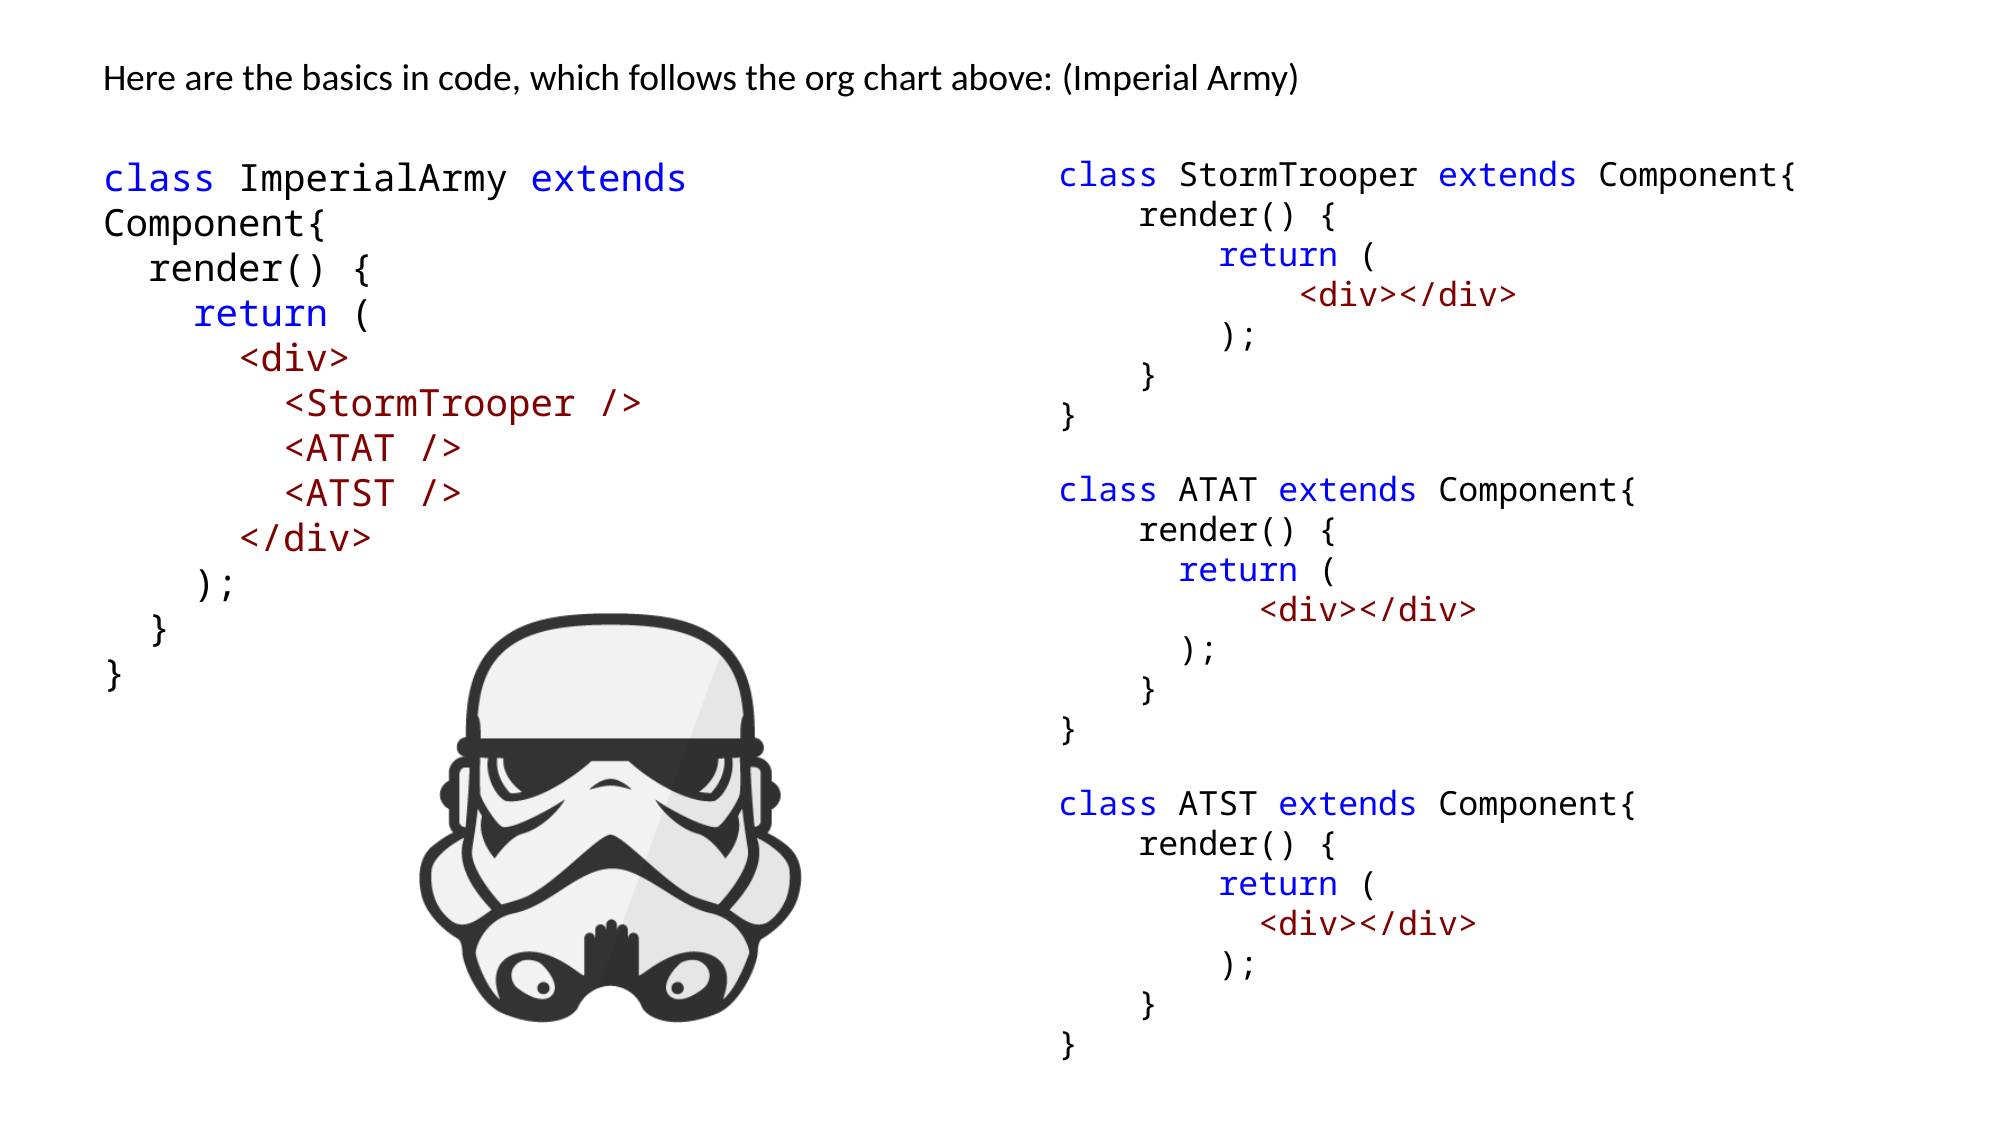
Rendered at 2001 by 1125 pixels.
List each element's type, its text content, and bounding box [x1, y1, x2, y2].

text_box class StormTrooper extends Component{ render() { return ( <div></div> ); } } class ATAT extends Component{ render() { return ( <div></div> ); } } class ATST extends Component{ render() { return ( <div></div> ); } } [1043, 146, 1953, 1070]
picture [419, 613, 802, 1023]
text_box Here are the basics in code, which follows the org chart above: (Imperial Army) [88, 45, 1703, 105]
text_box class ImperialArmy extends Component{ render() { return ( <div> <StormTrooper /> <ATAT /> <ATST /> </div> ); } } [88, 146, 942, 701]
